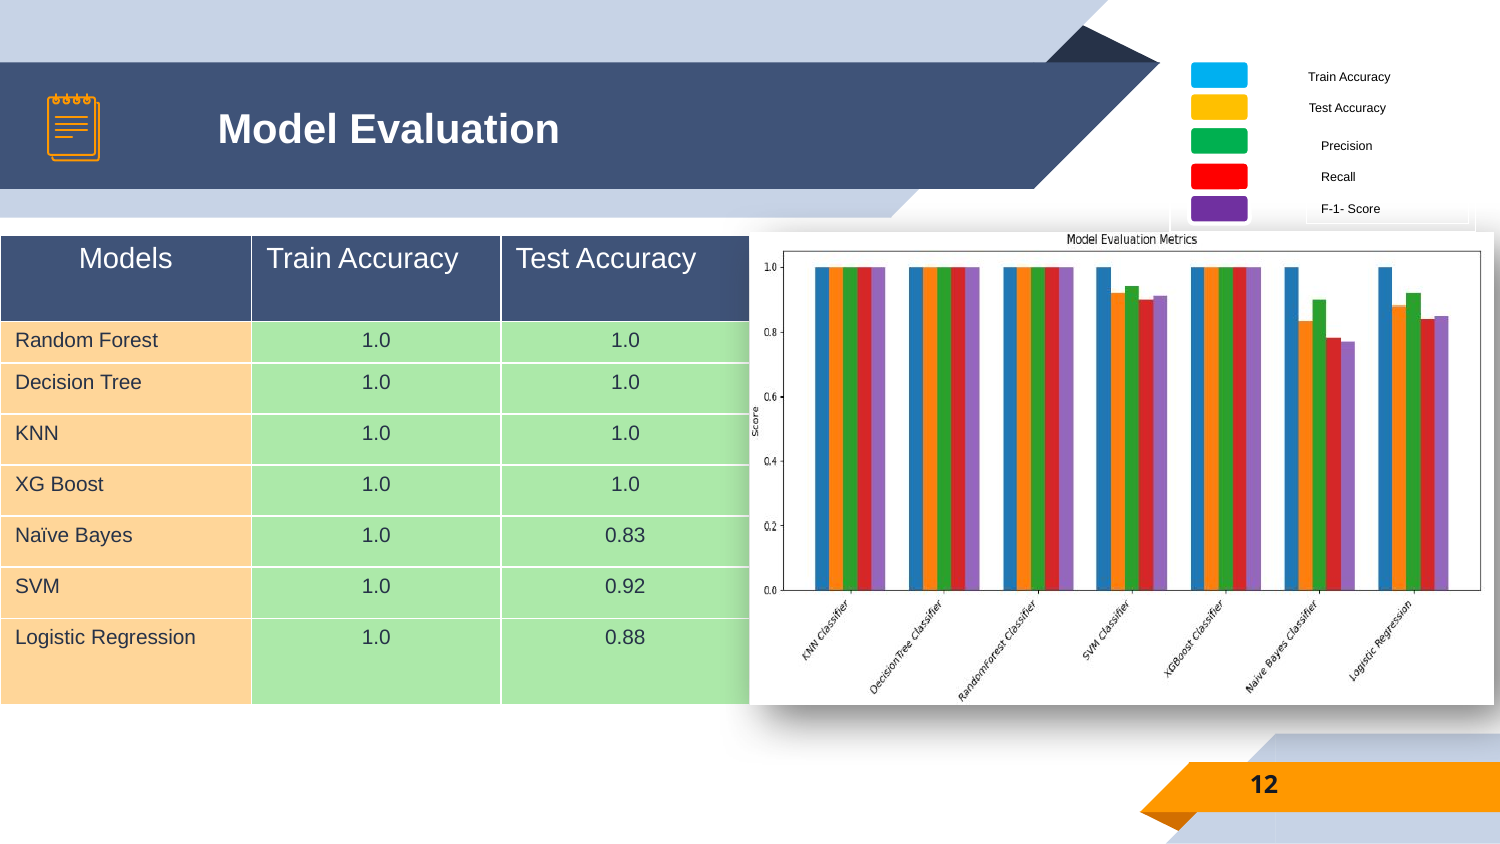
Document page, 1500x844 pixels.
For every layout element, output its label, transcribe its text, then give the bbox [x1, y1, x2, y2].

table_cell XG Boost [1, 466, 251, 515]
table_cell 1.0 [252, 568, 500, 618]
table_cell Naïve Bayes [1, 517, 251, 566]
text_box Train Accuracy [1293, 61, 1452, 92]
text_box [1187, 123, 1252, 158]
title Model Evaluation [133, 64, 997, 190]
table_cell 1.0 [502, 364, 732, 413]
table_cell 1.0 [252, 517, 500, 566]
table_header Test Accuracy [502, 236, 742, 321]
table_cell 1.0 [252, 322, 500, 362]
text_box [1187, 90, 1252, 124]
table_cell Decision Tree [1, 364, 251, 413]
table_cell KNN [1, 415, 251, 464]
table_cell 0.83 [502, 517, 732, 566]
table_cell SVM [1, 568, 251, 618]
text_box [1187, 191, 1252, 226]
picture [749, 232, 1494, 705]
text_box [1187, 159, 1252, 193]
text_box Test Accuracy [1294, 92, 1453, 122]
table_header Train Accuracy [252, 236, 500, 321]
table_cell 1.0 [502, 322, 732, 362]
slide_number 12 [1205, 759, 1294, 808]
text_box [1170, 55, 1476, 231]
table_cell 0.92 [502, 568, 732, 618]
table_cell 0.88 [502, 619, 734, 704]
table_cell Random Forest [1, 322, 251, 362]
table_cell Logistic Regression [1, 619, 251, 704]
text_box [1187, 58, 1252, 91]
table_cell 1.0 [252, 415, 500, 464]
text_box Precision [1306, 130, 1465, 161]
text_box F-1- Score [1306, 193, 1469, 224]
table_cell 1.0 [252, 364, 500, 413]
table_cell 1.0 [502, 415, 732, 464]
table_cell 1.0 [252, 466, 500, 515]
table_cell 1.0 [502, 466, 732, 515]
text_box Recall [1306, 161, 1465, 191]
table_header Models [1, 236, 251, 321]
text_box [47, 93, 100, 161]
table_cell 1.0 [252, 619, 500, 704]
